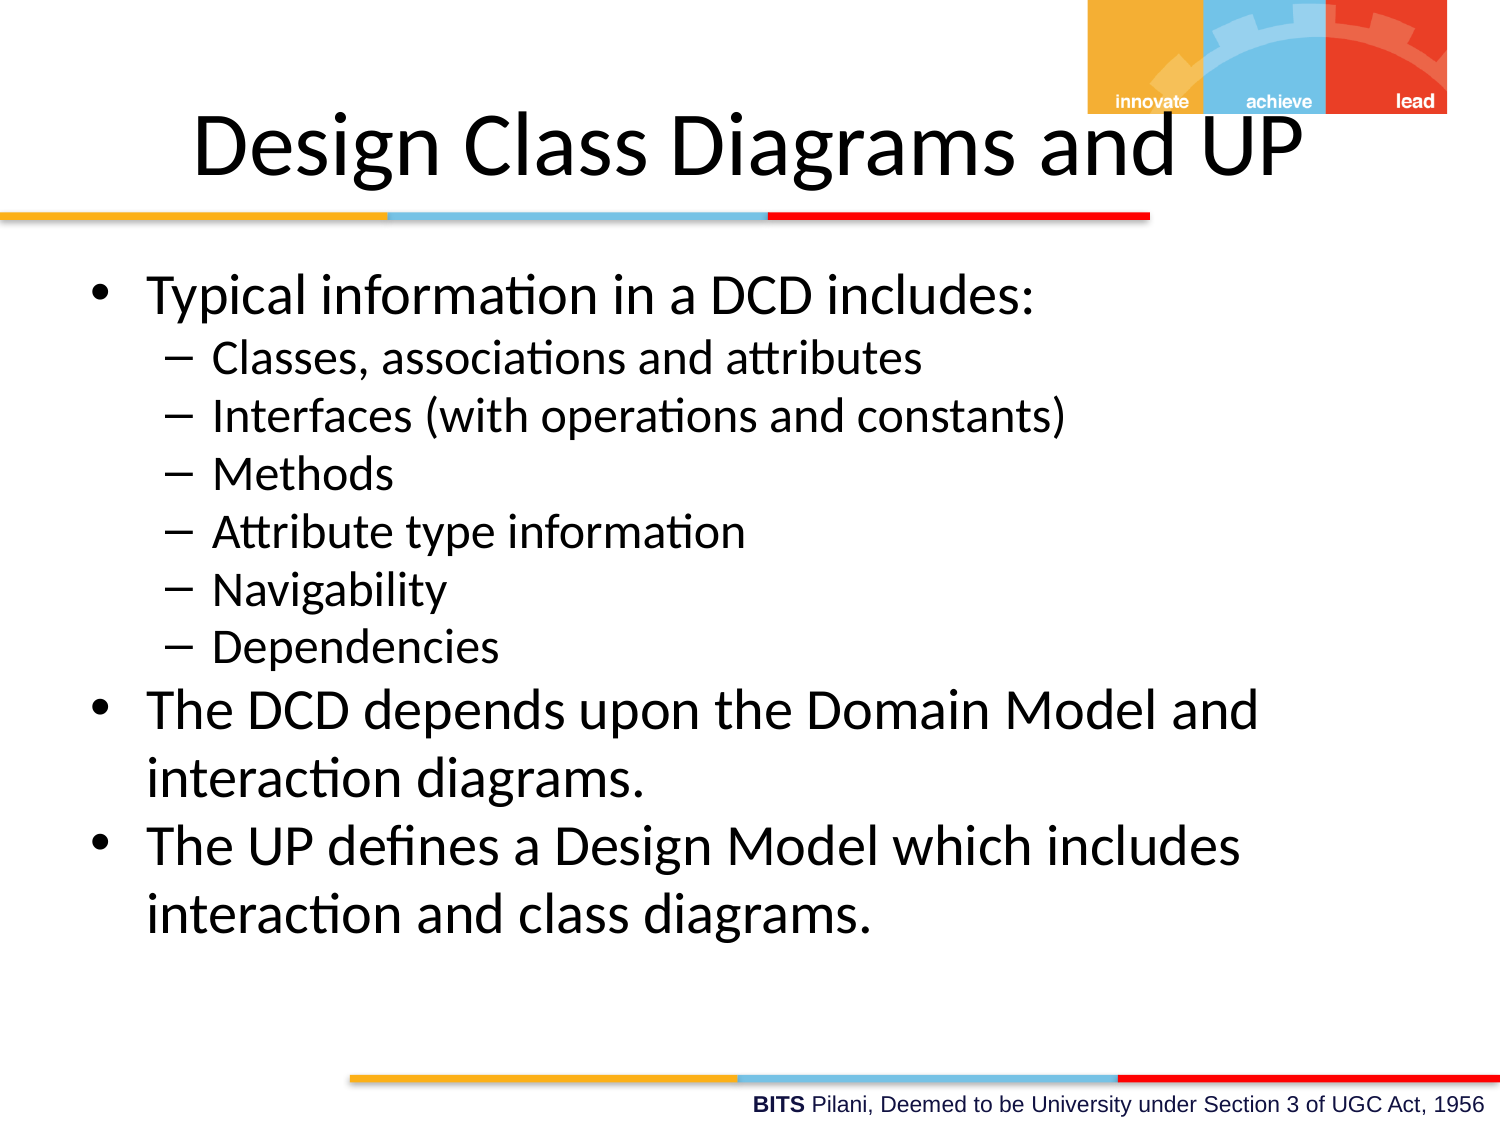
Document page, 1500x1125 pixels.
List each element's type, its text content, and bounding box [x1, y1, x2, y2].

picture [1087, 0, 1448, 114]
title Design Class Diagrams and UP [75, 45, 1425, 233]
list Typical information in a DCD includes: Classes, associations and attributes Interfaces (with operations and constants) Methods Attribute type information Navigability Dependencies The DCD depends upon the Domain Model and interaction diagrams. The UP defines a Design Model which includes interaction and class diagrams. [75, 262, 1425, 1005]
